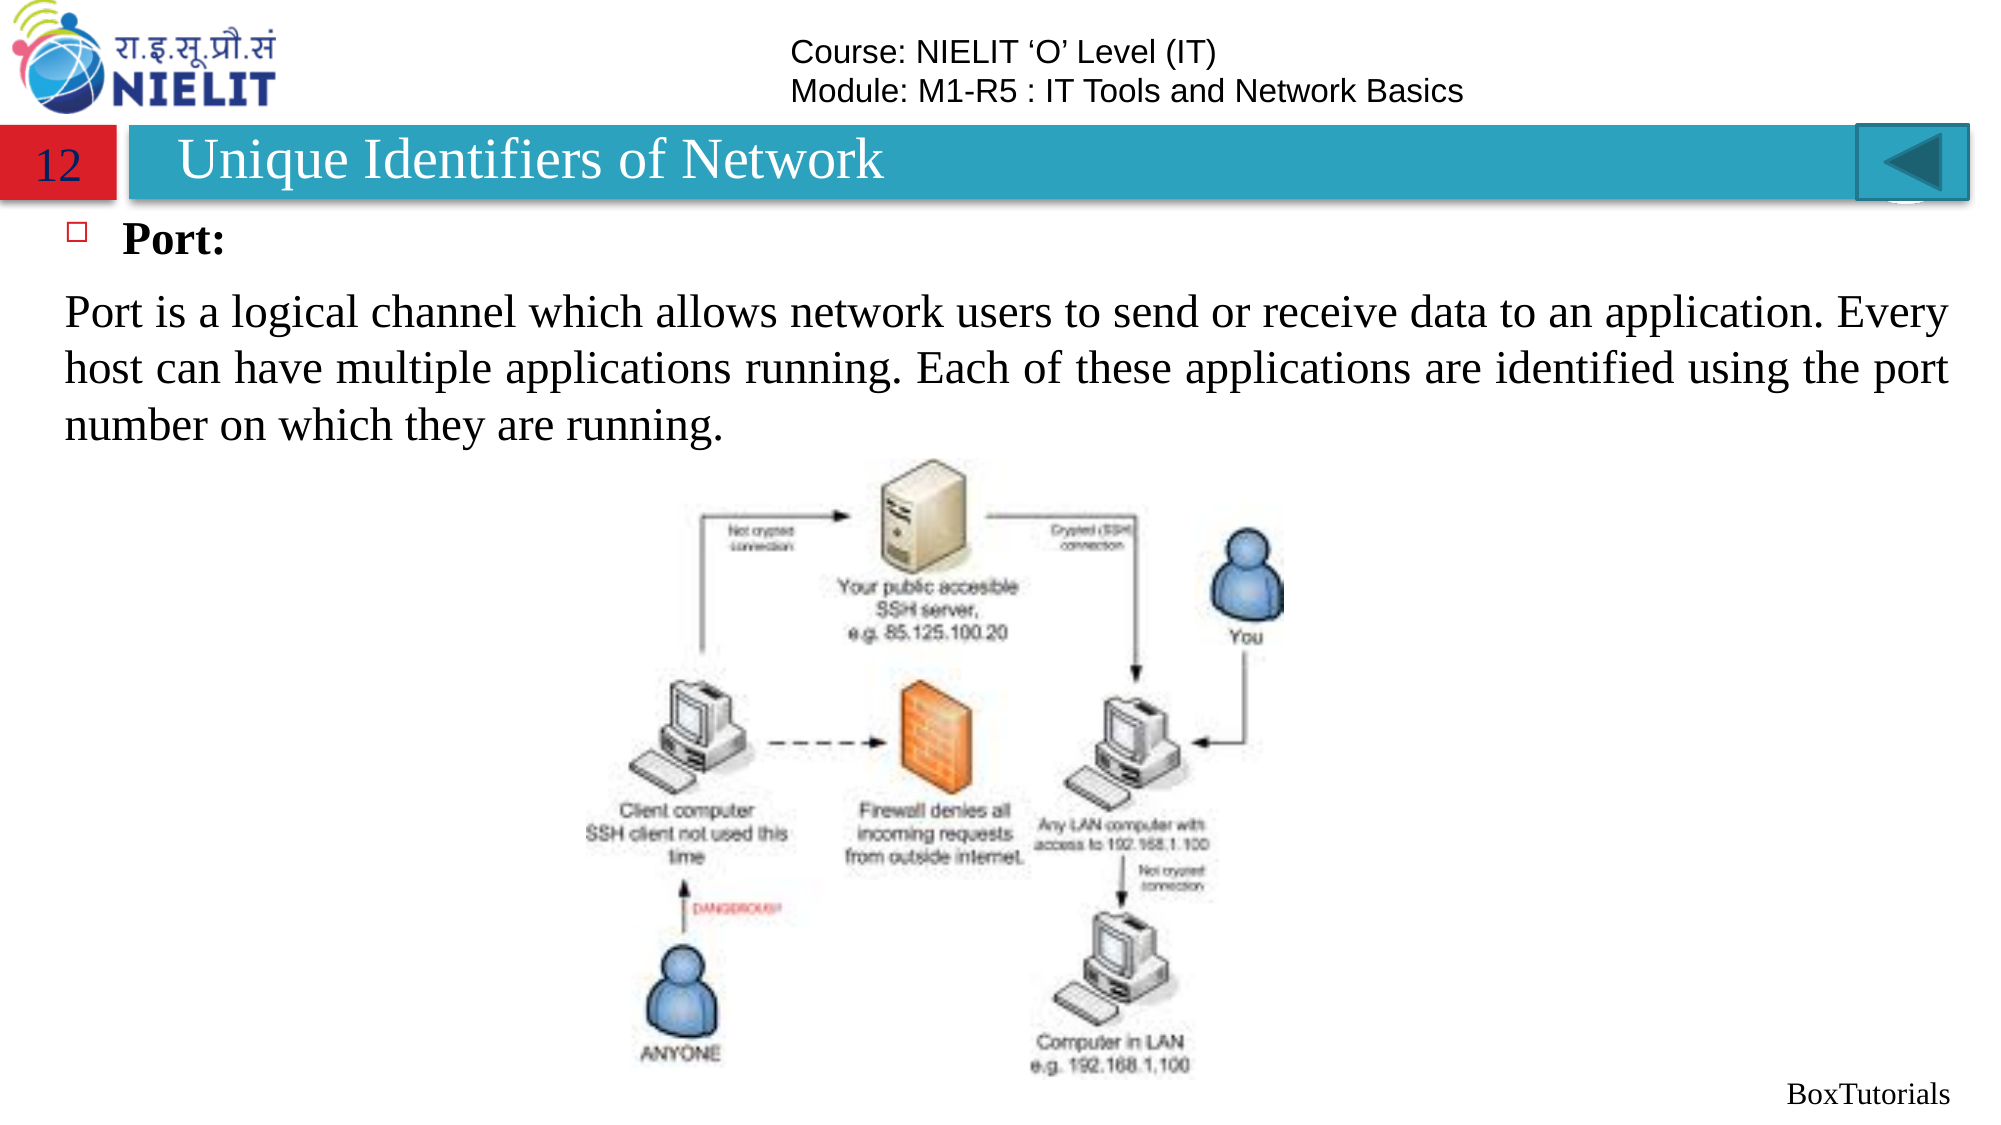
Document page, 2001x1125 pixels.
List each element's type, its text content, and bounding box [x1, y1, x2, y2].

slide_number 12 [0, 125, 117, 200]
list Port: Port is a logical channel which allows network users to send or receive data to an application. Every host can have multiple applications running. Each of these applications are identified using the port number on which they are running. BoxTutorials [46, 199, 1969, 1125]
picture [307, 10, 1891, 121]
picture [586, 458, 1284, 1080]
picture [12, 0, 276, 114]
title Unique Identifiers of Network [160, 125, 1913, 199]
